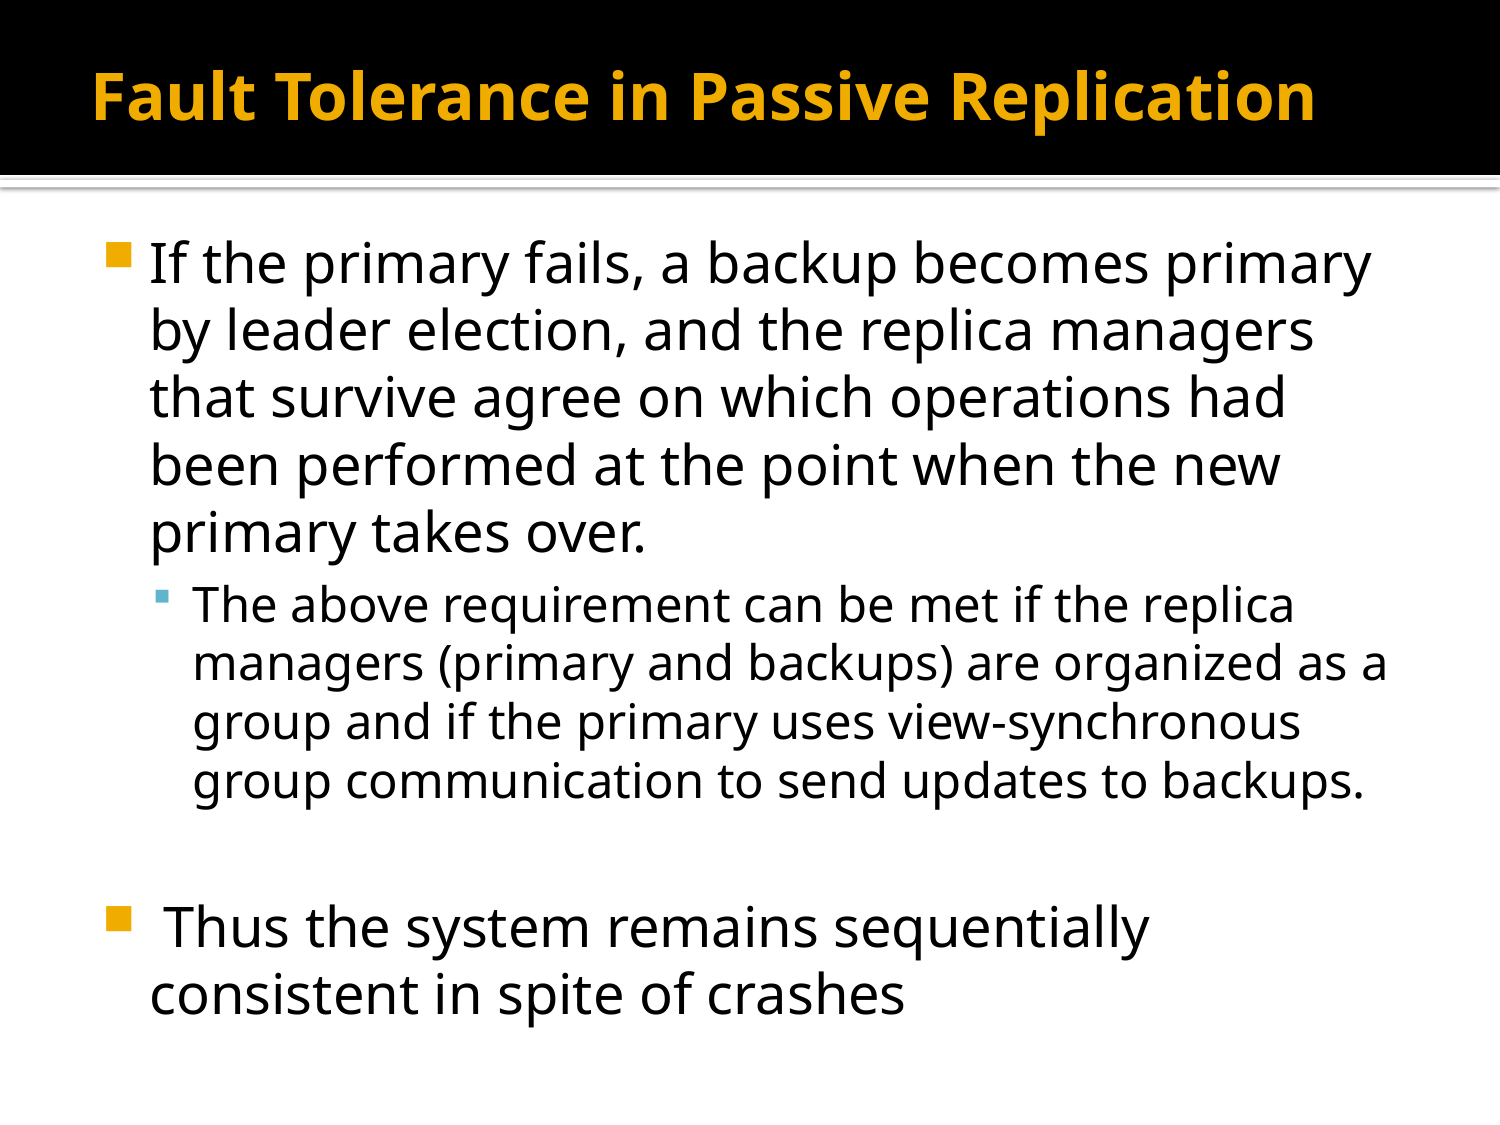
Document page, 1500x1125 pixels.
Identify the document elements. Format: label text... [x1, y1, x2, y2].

title Fault Tolerance in Passive Replication [75, 12, 1425, 175]
list If the primary fails, a backup becomes primary by leader election, and the replica managers that survive agree on which operations had been performed at the point when the new primary takes over. The above requirement can be met if the replica managers (primary and backups) are organized as a group and if the primary uses view-synchronous group communication to send updates to backups. Thus the system remains sequentially consistent in spite of crashes [75, 212, 1425, 1050]
